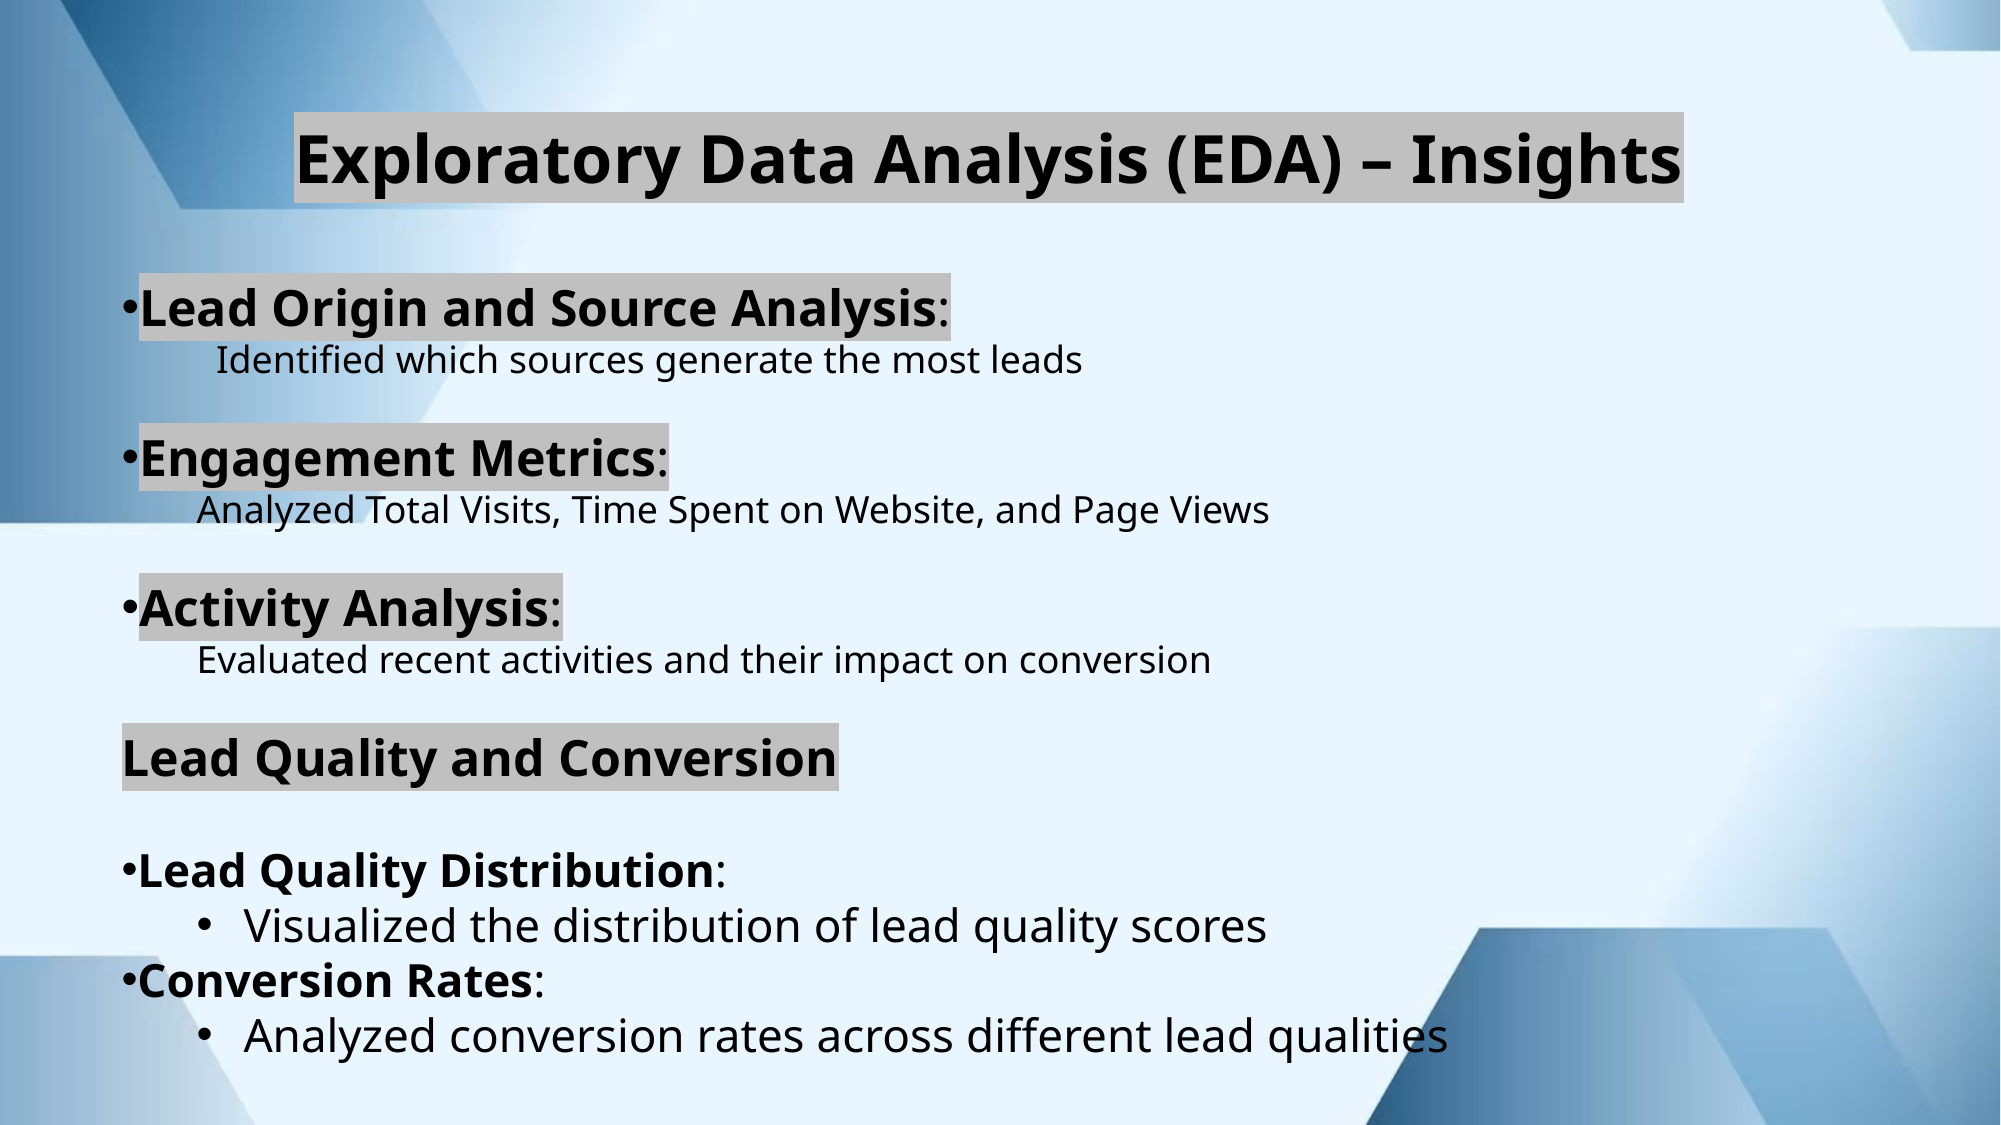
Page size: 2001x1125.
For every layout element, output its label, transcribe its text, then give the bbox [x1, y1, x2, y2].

picture [0, 0, 2001, 1125]
text_box Exploratory Data Analysis (EDA) – Insights Lead Origin and Source Analysis: Identified which sources generate the most leads Engagement Metrics: Analyzed Total Visits, Time Spent on Website, and Page Views Activity Analysis: Evaluated recent activities and their impact on conversion Lead Quality and Conversion Lead Quality Distribution: Visualized the distribution of lead quality scores Conversion Rates: Analyzed conversion rates across different lead qualities [106, 109, 1863, 1069]
